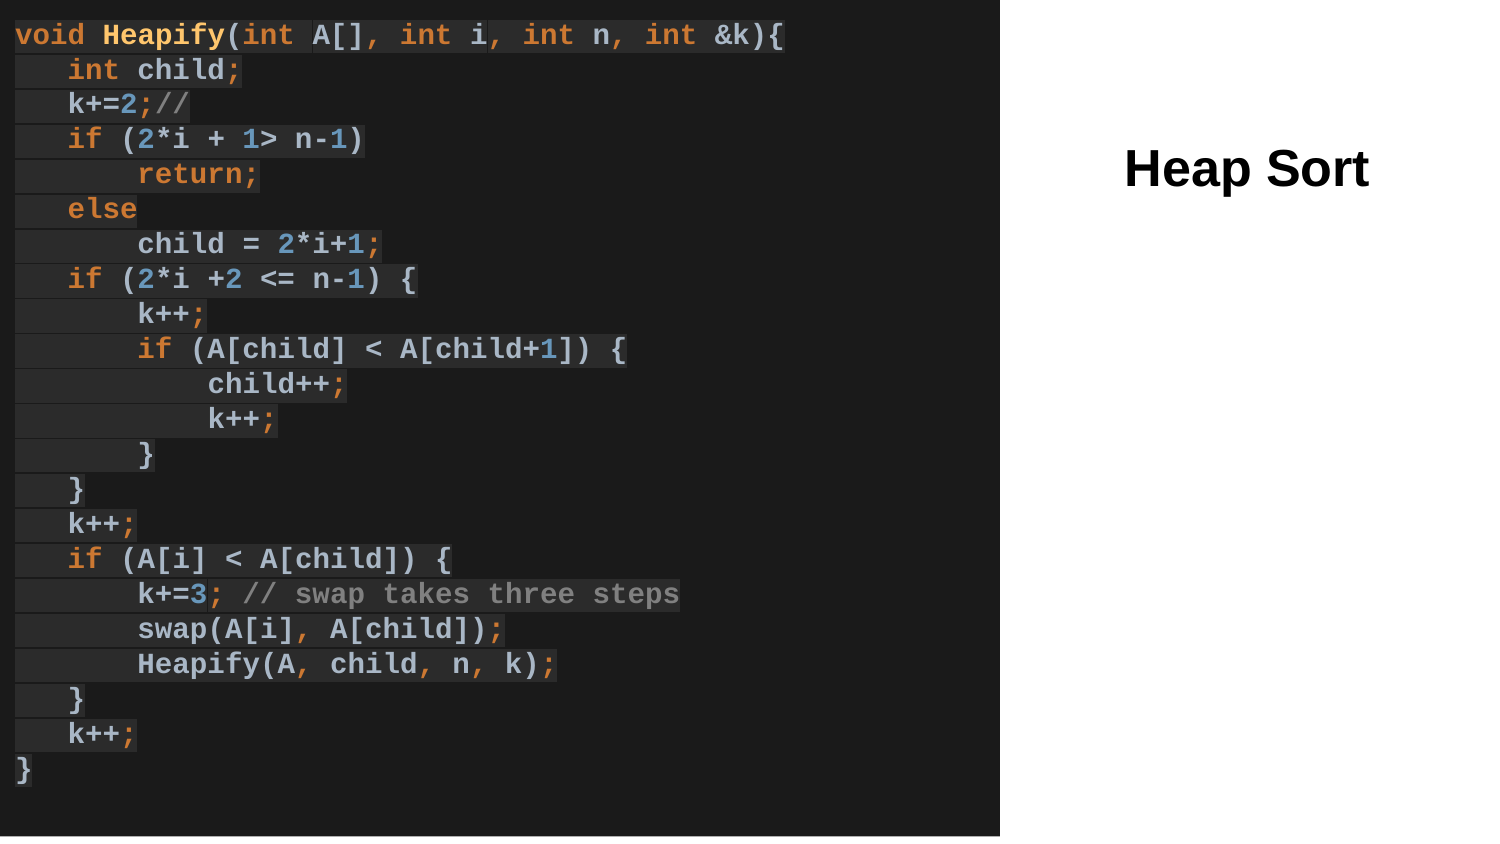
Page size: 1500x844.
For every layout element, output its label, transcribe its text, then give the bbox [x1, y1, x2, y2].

text_box void Heapify(int A[], int i, int n, int &k){ int child; k+=2;// if (2*i + 1> n-1) return; else child = 2*i+1; if (2*i +2 <= n-1) { k++; if (A[child] < A[child+1]) { child++; k++; } } k++; if (A[i] < A[child]) { k+=3; // swap takes three steps swap(A[i], A[child]); Heapify(A, child, n, k); } k++; } [0, 0, 1000, 837]
text_box Heap Sort [1084, 119, 1411, 212]
